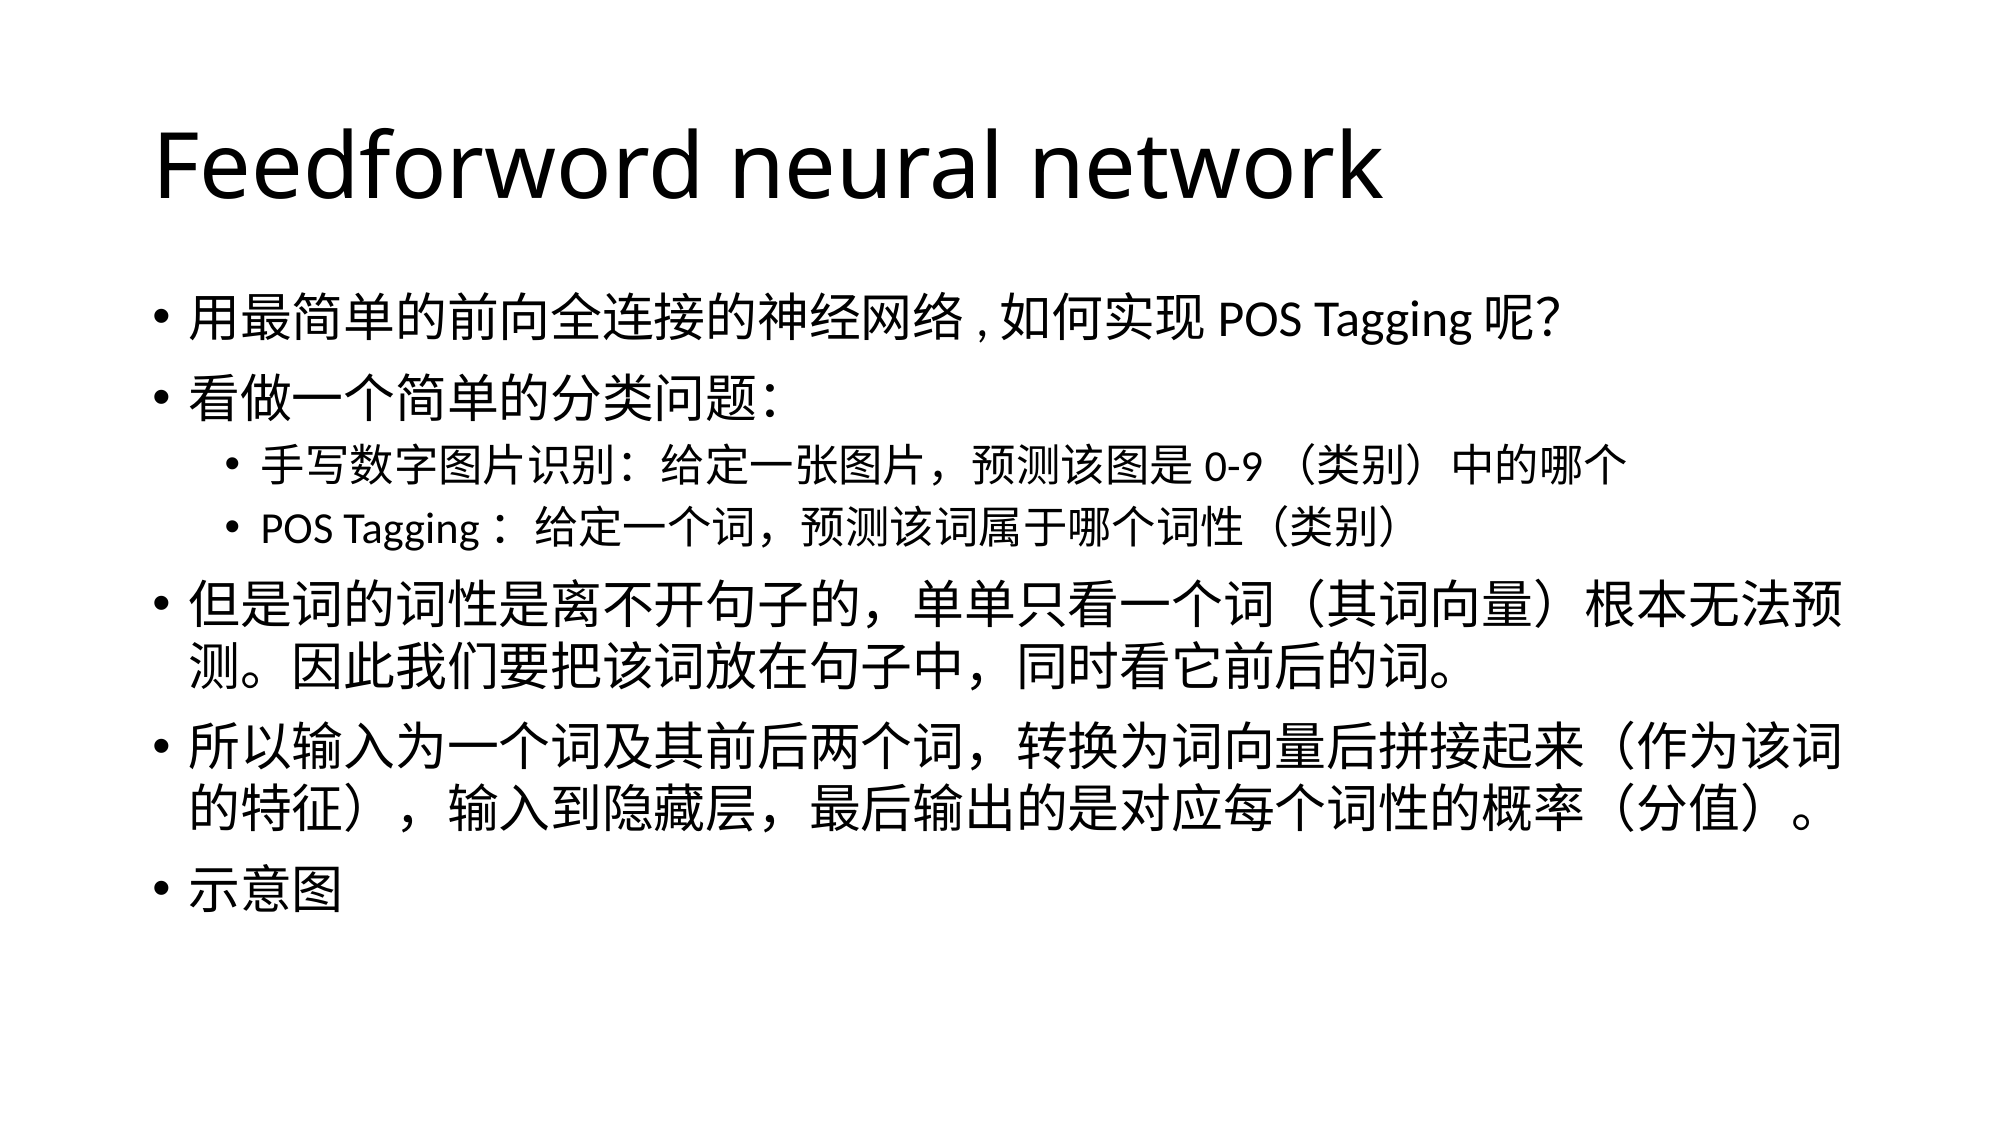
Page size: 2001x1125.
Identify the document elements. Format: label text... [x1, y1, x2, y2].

title Feedforword neural network [137, 59, 1863, 277]
list 用最简单的前向全连接的神经网络,如何实现POS Tagging呢？ 看做一个简单的分类问题： 手写数字图片识别：给定一张图片，预测该图是0-9（类别）中的哪个 POS Tagging：给定一个词，预测该词属于哪个词性（类别） 但是词的词性是离不开句子的，单单只看一个词（其词向量）根本无法预测。因此我们要把该词放在句子中，同时看它前后的词。 所以输入为一个词及其前后两个词，转换为词向量后拼接起来（作为该词的特征），输入到隐藏层，最后输出的是对应每个词性的概率（分值）。 示意图 [137, 277, 1863, 992]
